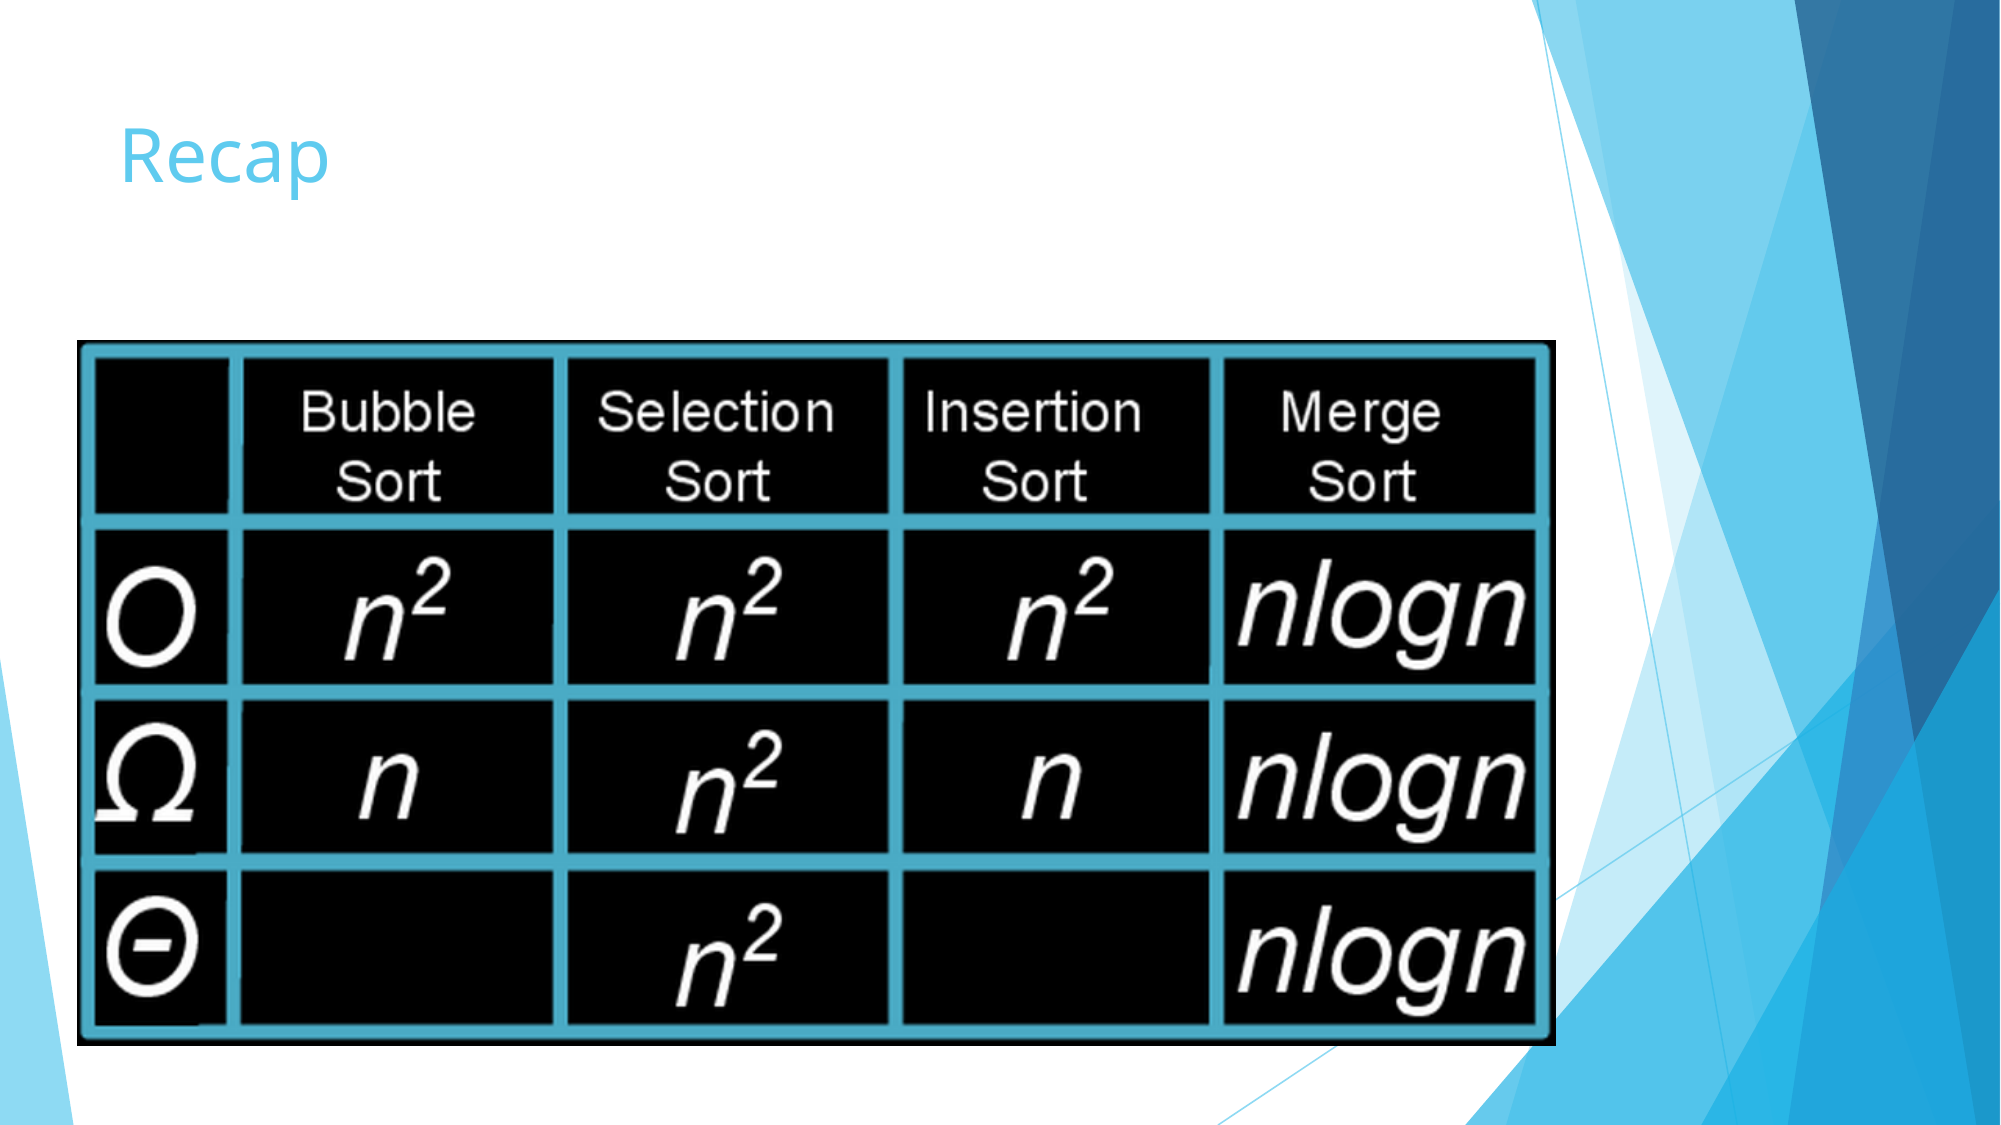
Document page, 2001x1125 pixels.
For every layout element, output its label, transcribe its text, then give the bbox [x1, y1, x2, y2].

title Recap [110, 99, 1522, 318]
picture [76, 340, 1556, 1046]
